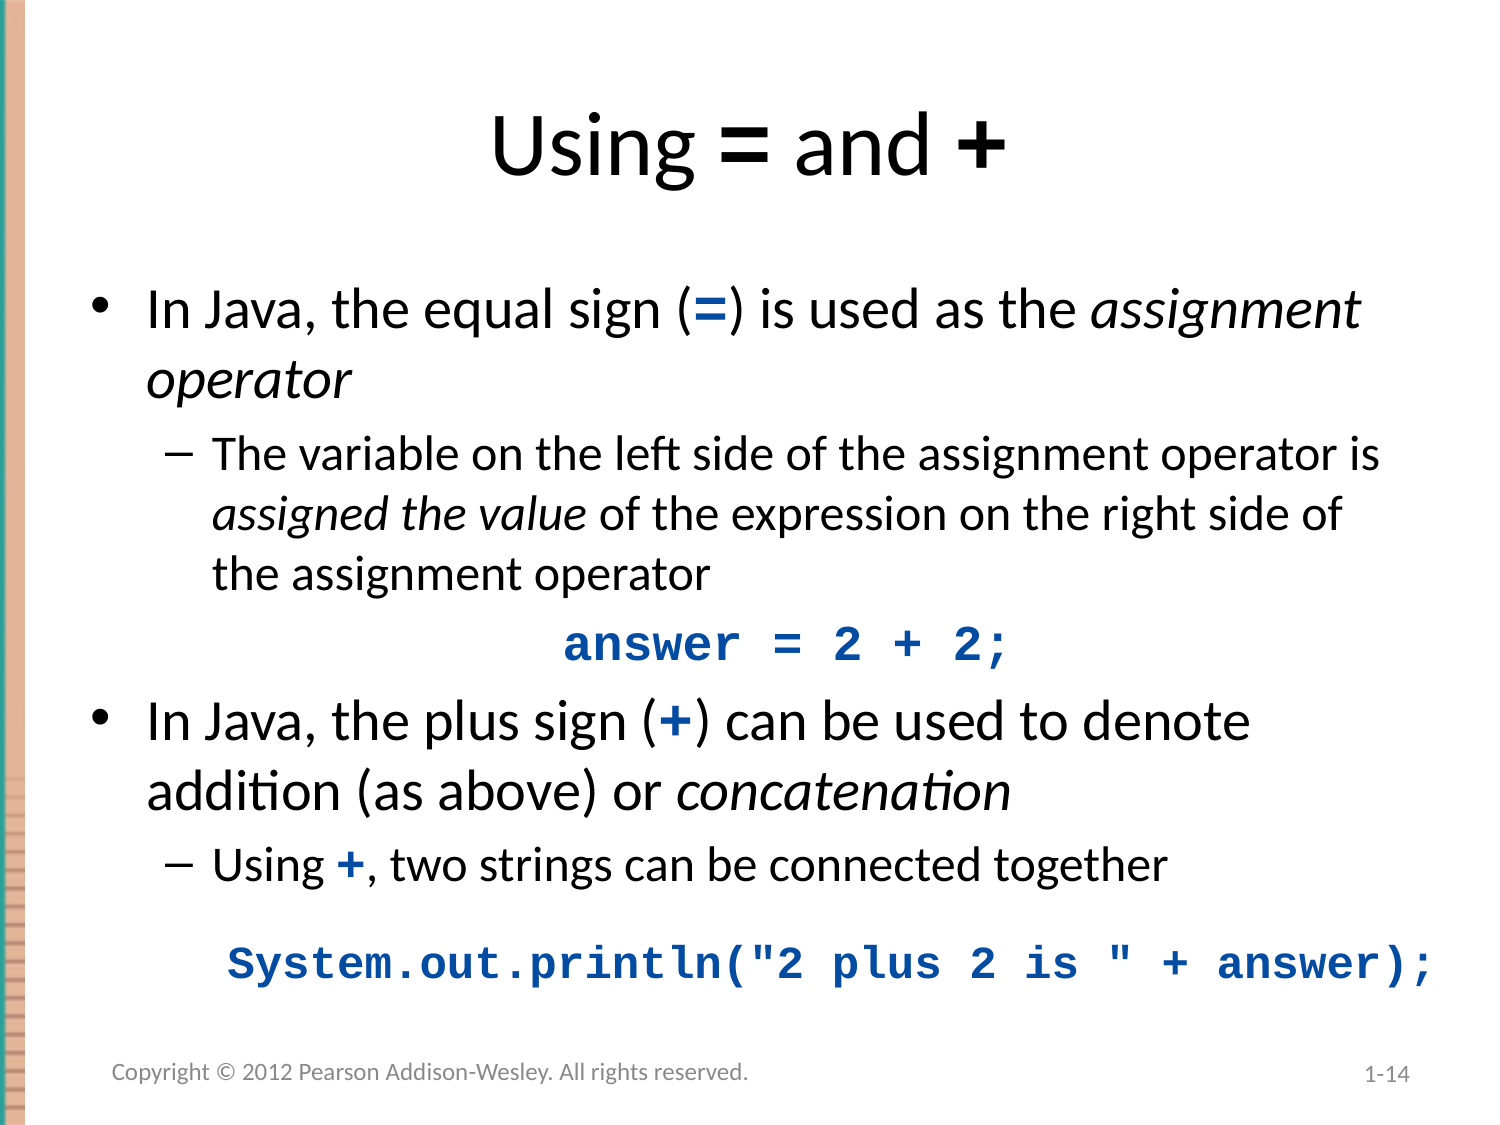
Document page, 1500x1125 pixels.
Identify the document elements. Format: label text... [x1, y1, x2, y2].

title Using = and + [74, 44, 1426, 233]
picture [0, 0, 25, 1125]
footer Copyright © 2012 Pearson Addison-Wesley. All rights reserved. [75, 1040, 788, 1100]
list In Java, the equal sign (=) is used as the assignment operator The variable on the left side of the assignment operator is assigned the value of the expression on the right side of the assignment operator answer = 2 + 2; In Java, the plus sign (+) can be used to denote addition (as above) or concatenation Using +, two strings can be connected together [74, 262, 1426, 1006]
text_box System.out.println("2 plus 2 is " + answer); [212, 924, 1463, 995]
slide_number 1-14 [1074, 1042, 1425, 1103]
